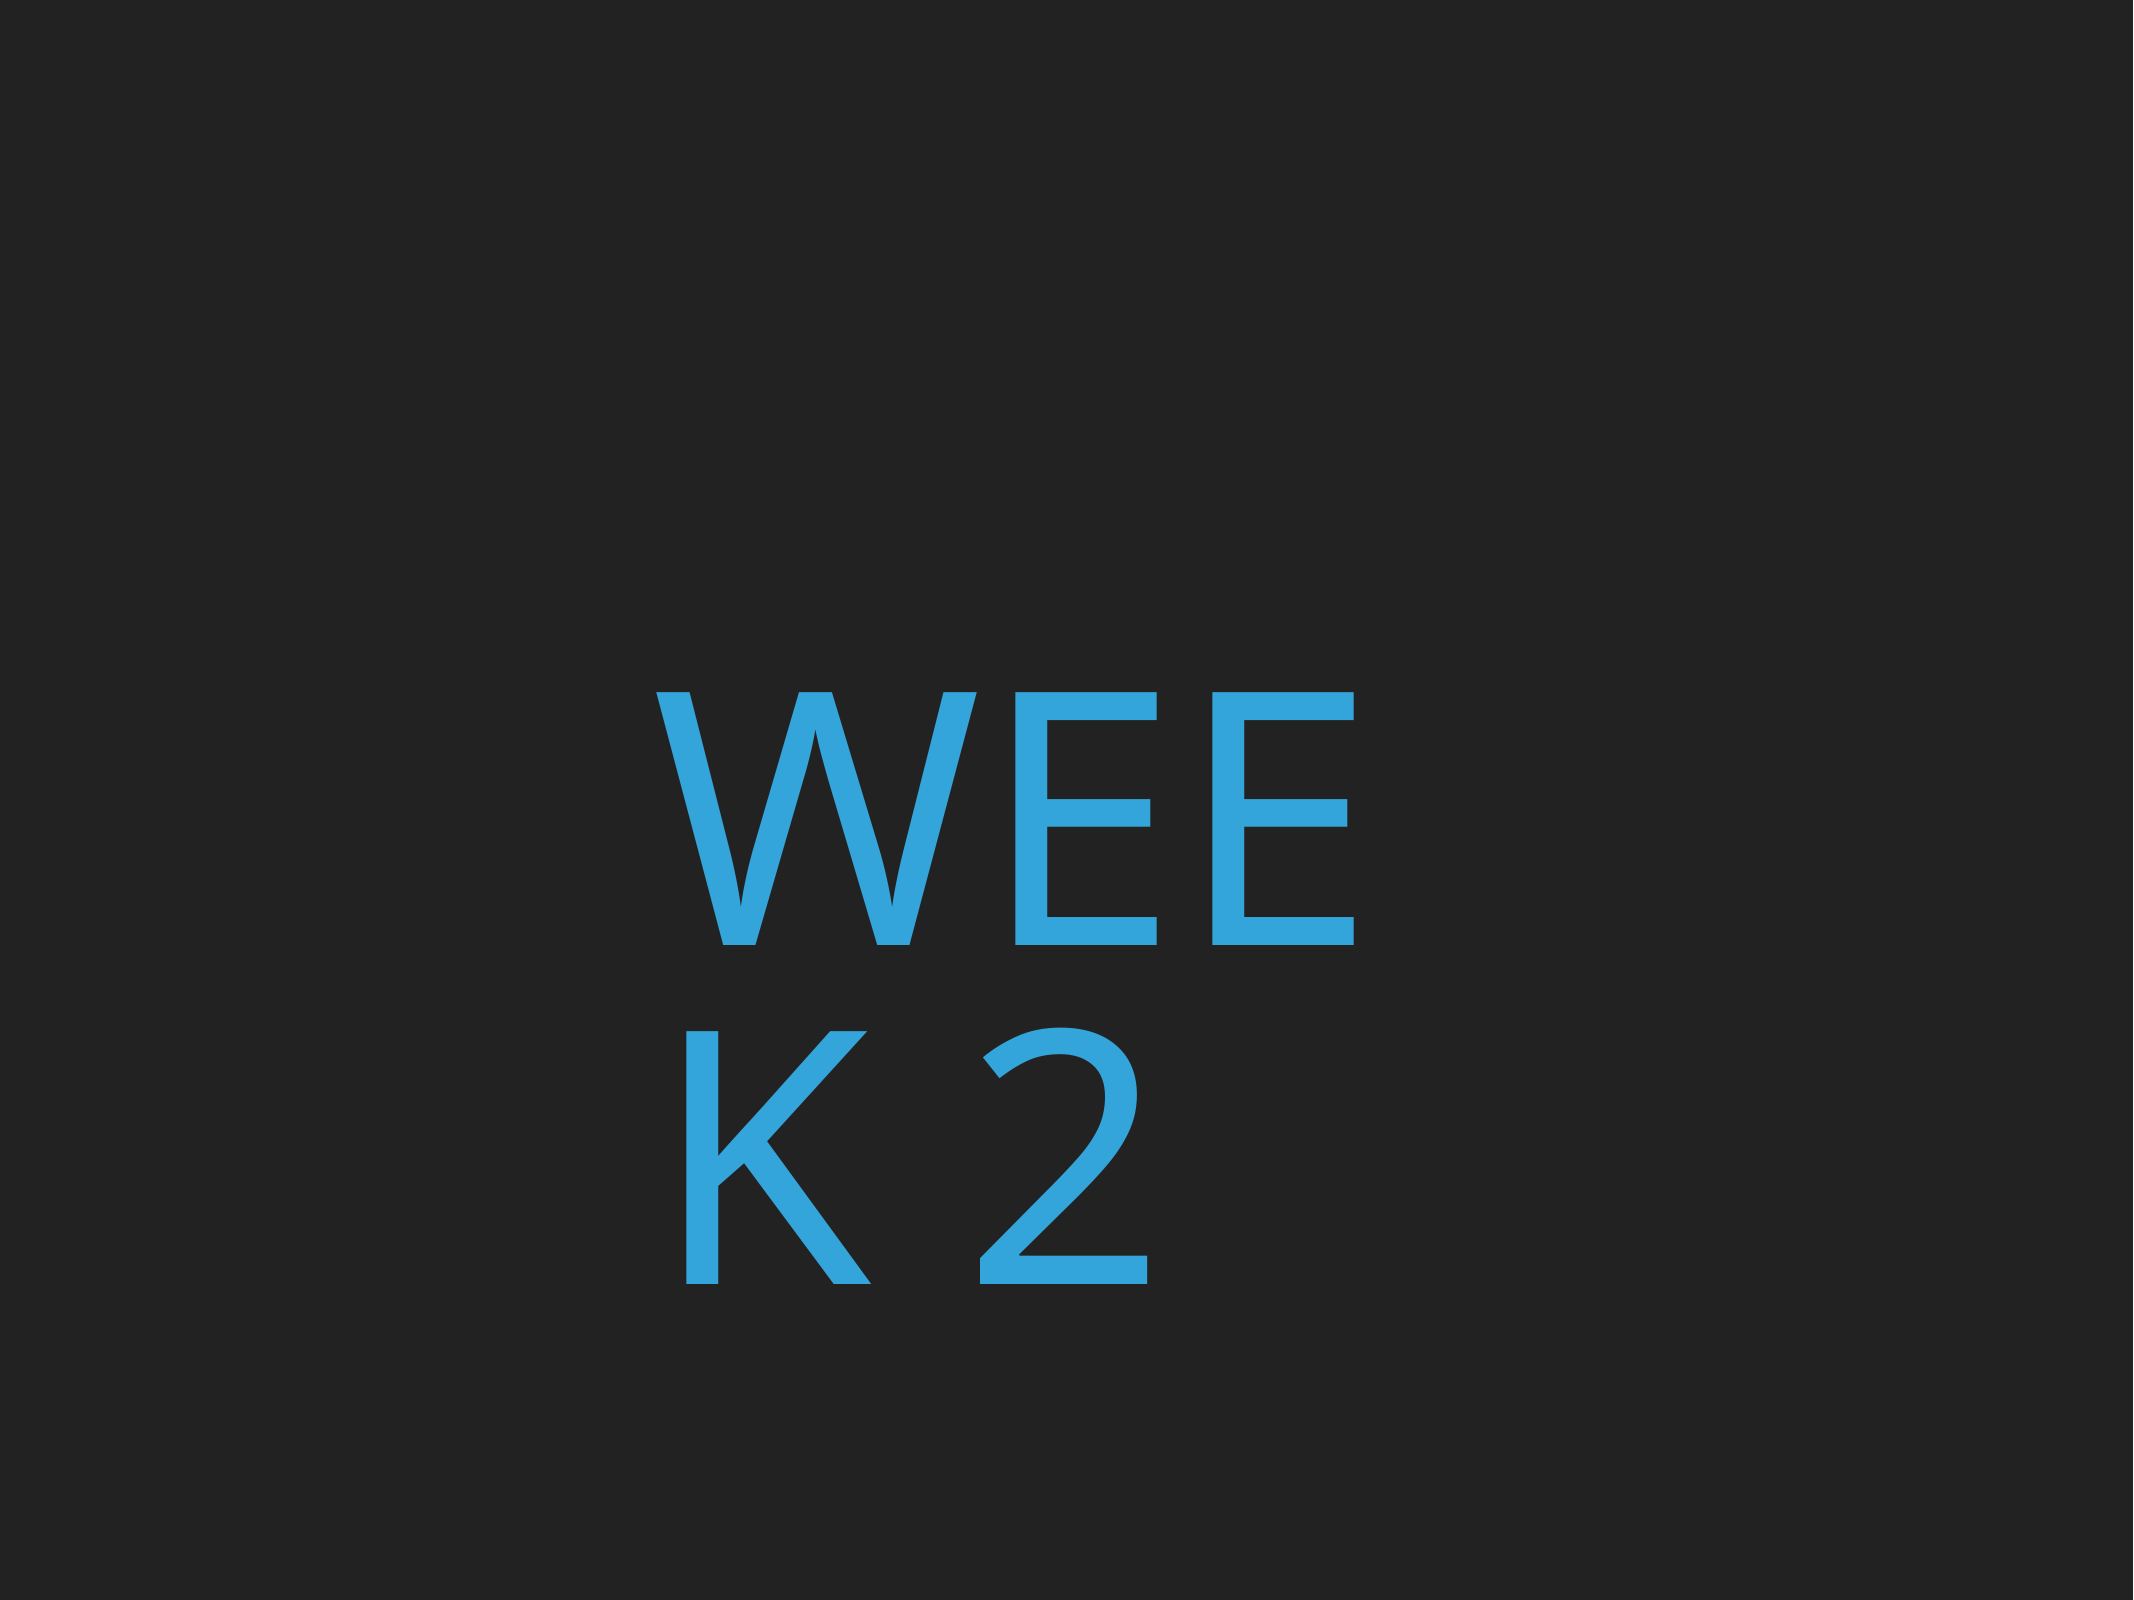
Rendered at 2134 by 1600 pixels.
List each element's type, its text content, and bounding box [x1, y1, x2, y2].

title Week 2 [643, 664, 1490, 1102]
